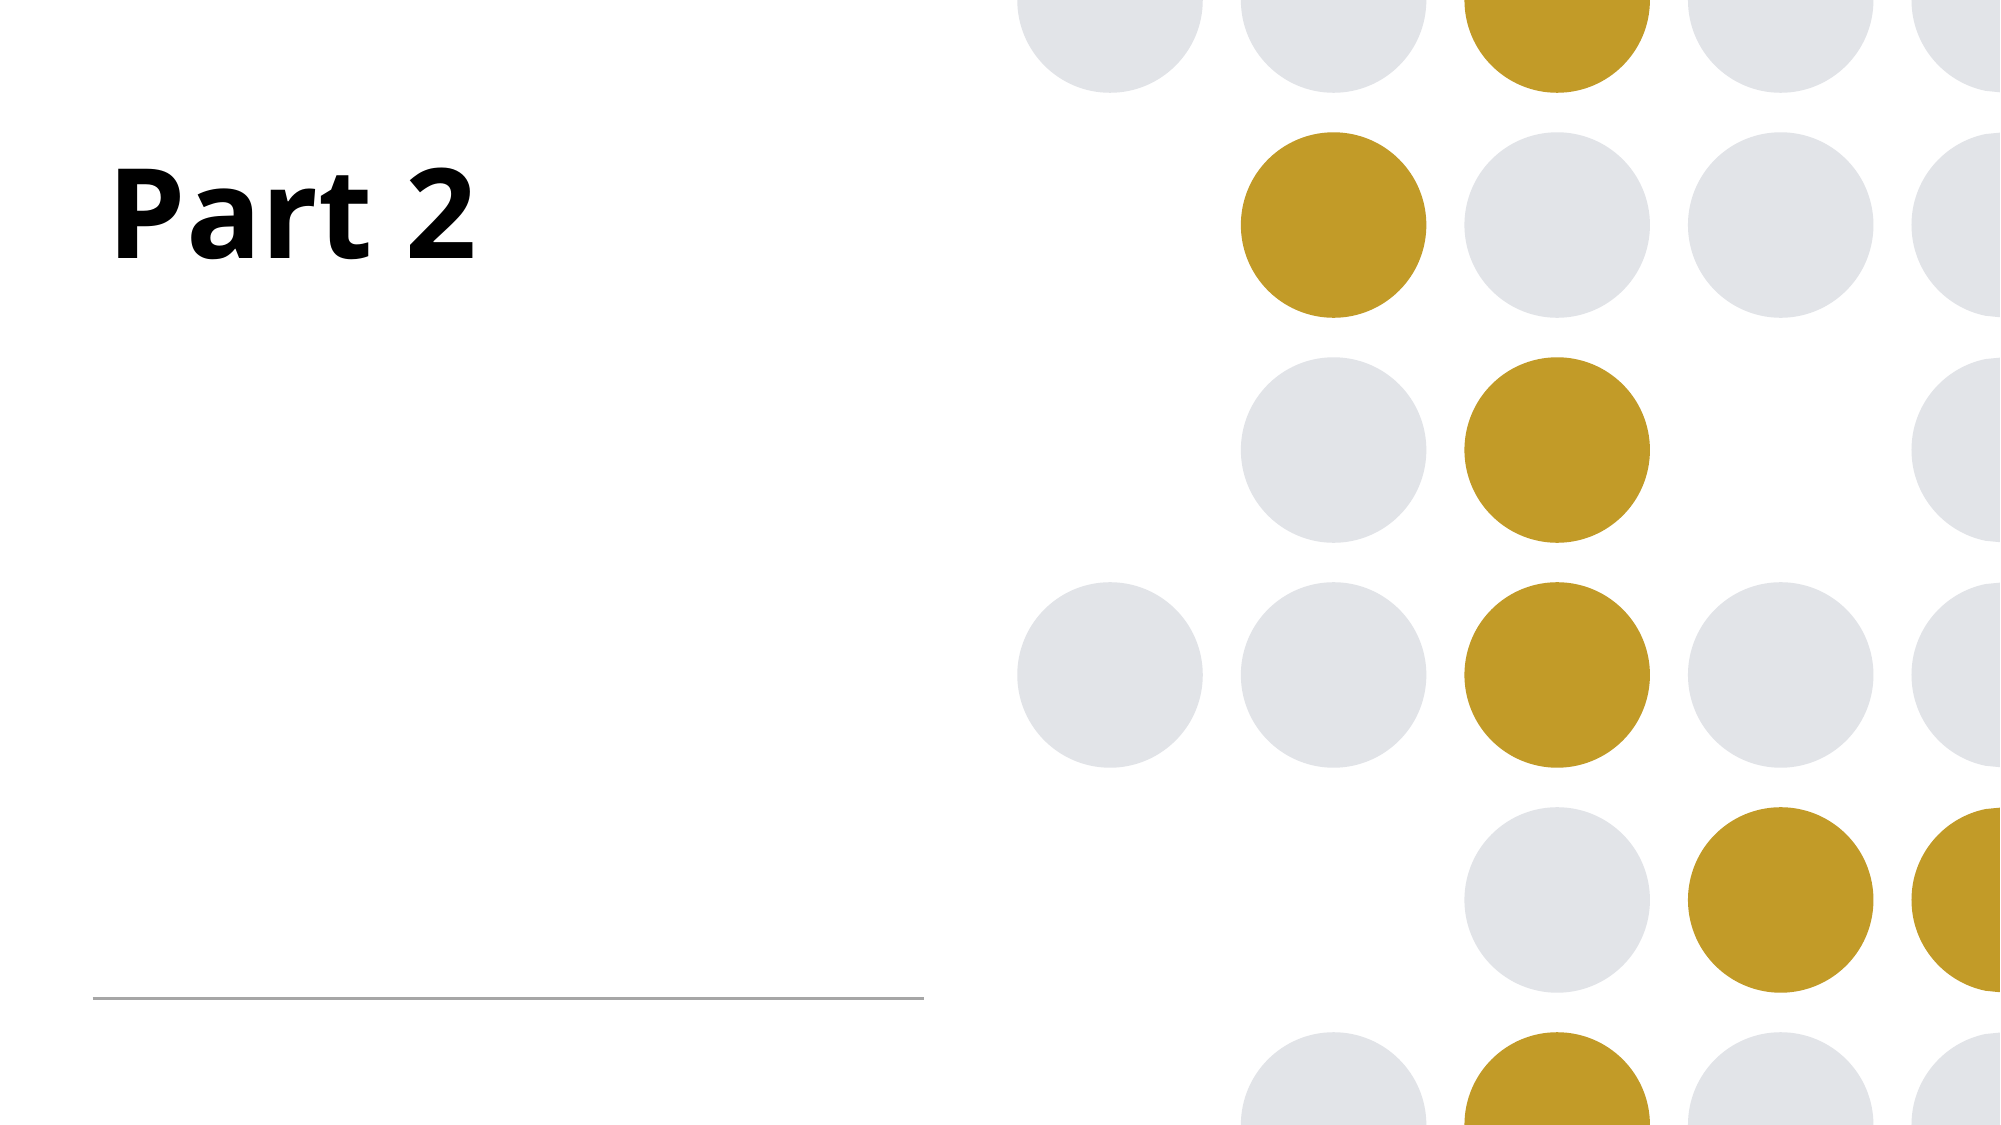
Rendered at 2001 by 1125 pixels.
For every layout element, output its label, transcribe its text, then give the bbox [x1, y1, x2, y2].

title Part 2 [92, 126, 924, 597]
